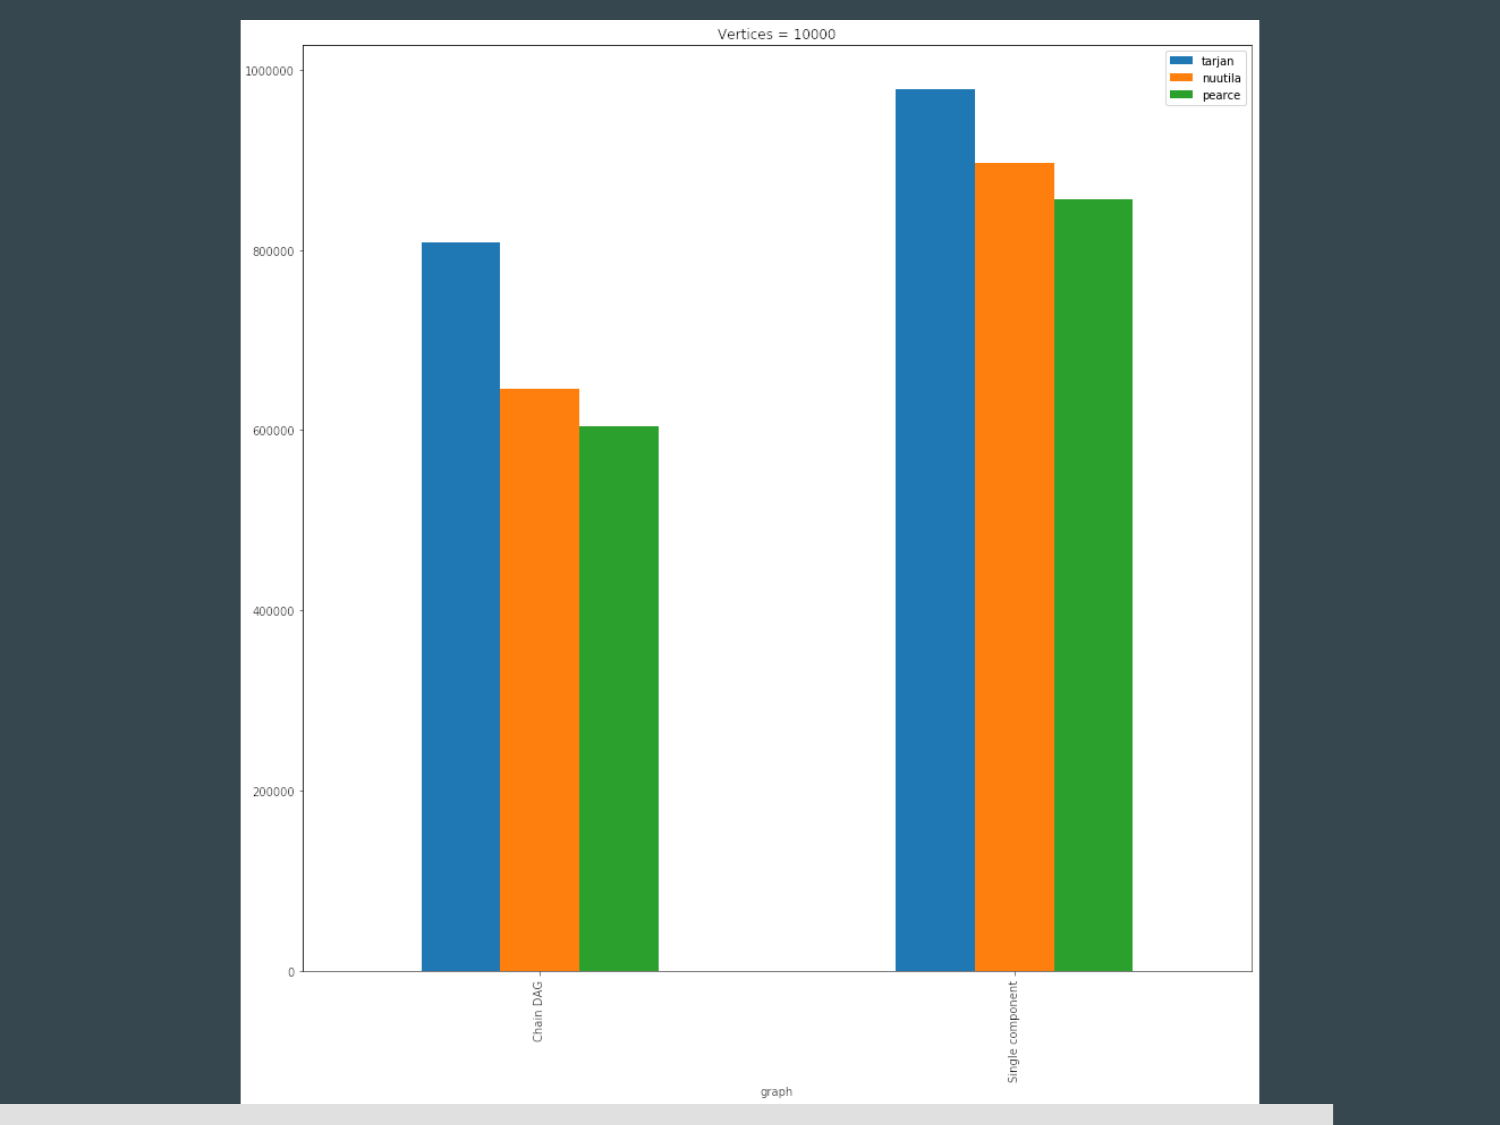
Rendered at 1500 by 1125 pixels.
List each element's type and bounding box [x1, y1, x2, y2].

picture [240, 20, 1260, 1105]
text_box [0, 1104, 1334, 1125]
